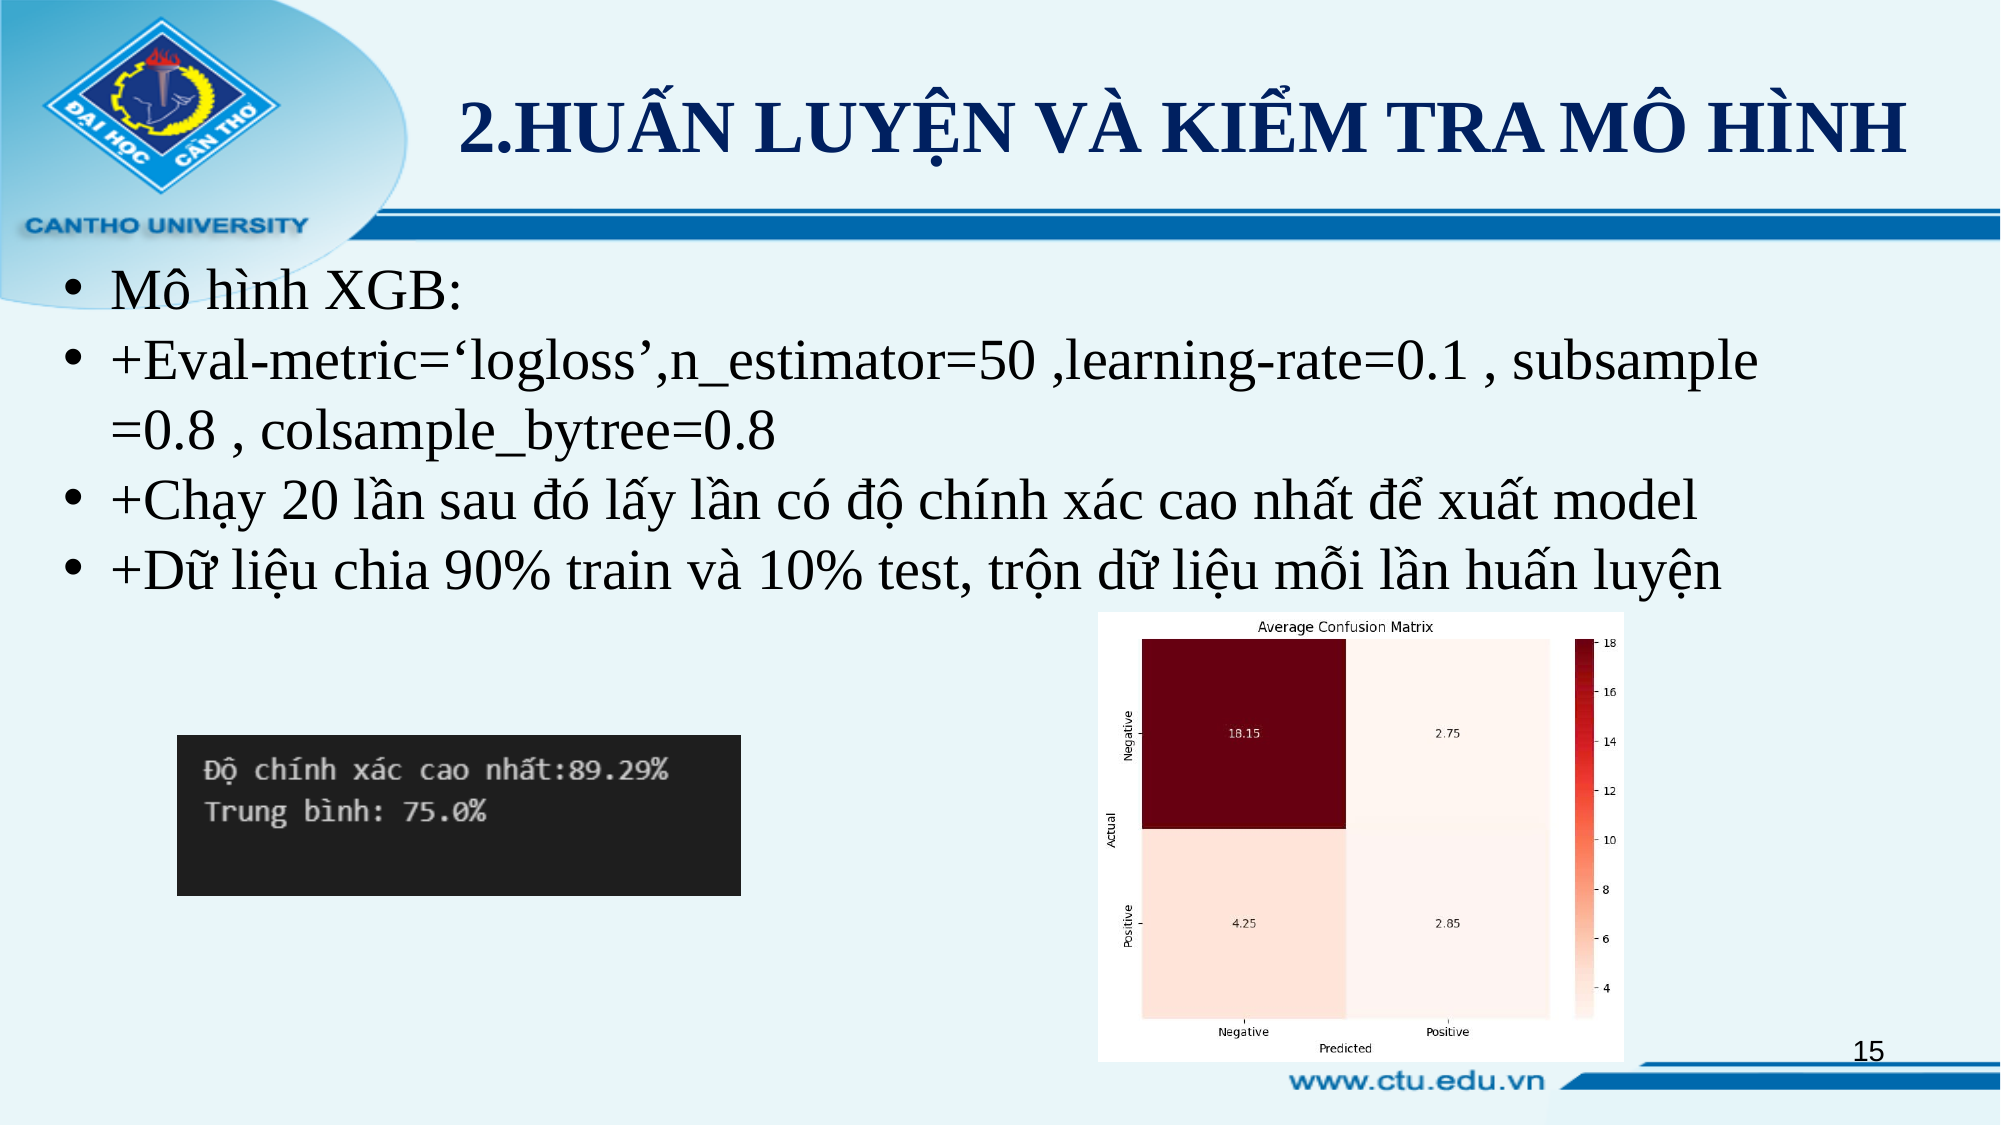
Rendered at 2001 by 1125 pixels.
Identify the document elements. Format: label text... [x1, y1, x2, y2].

title 2.HUẤN LUYỆN VÀ KIỂM TRA MÔ HÌNH [443, 45, 1966, 200]
picture [0, 0, 2001, 1125]
slide_number 15 [1433, 1024, 1900, 1103]
text_box Mô hình XGB: +Eval-metric=‘logloss’,n_estimator=50 ,learning-rate=0.1 , subsample =0.8 , colsample_bytree=0.8 +Chạy 20 lần sau đó lấy lần có độ chính xác cao nhất để xuất model +Dữ liệu chia 90% train và 10% test, trộn dữ liệu mỗi lần huấn luyện [49, 243, 1860, 609]
